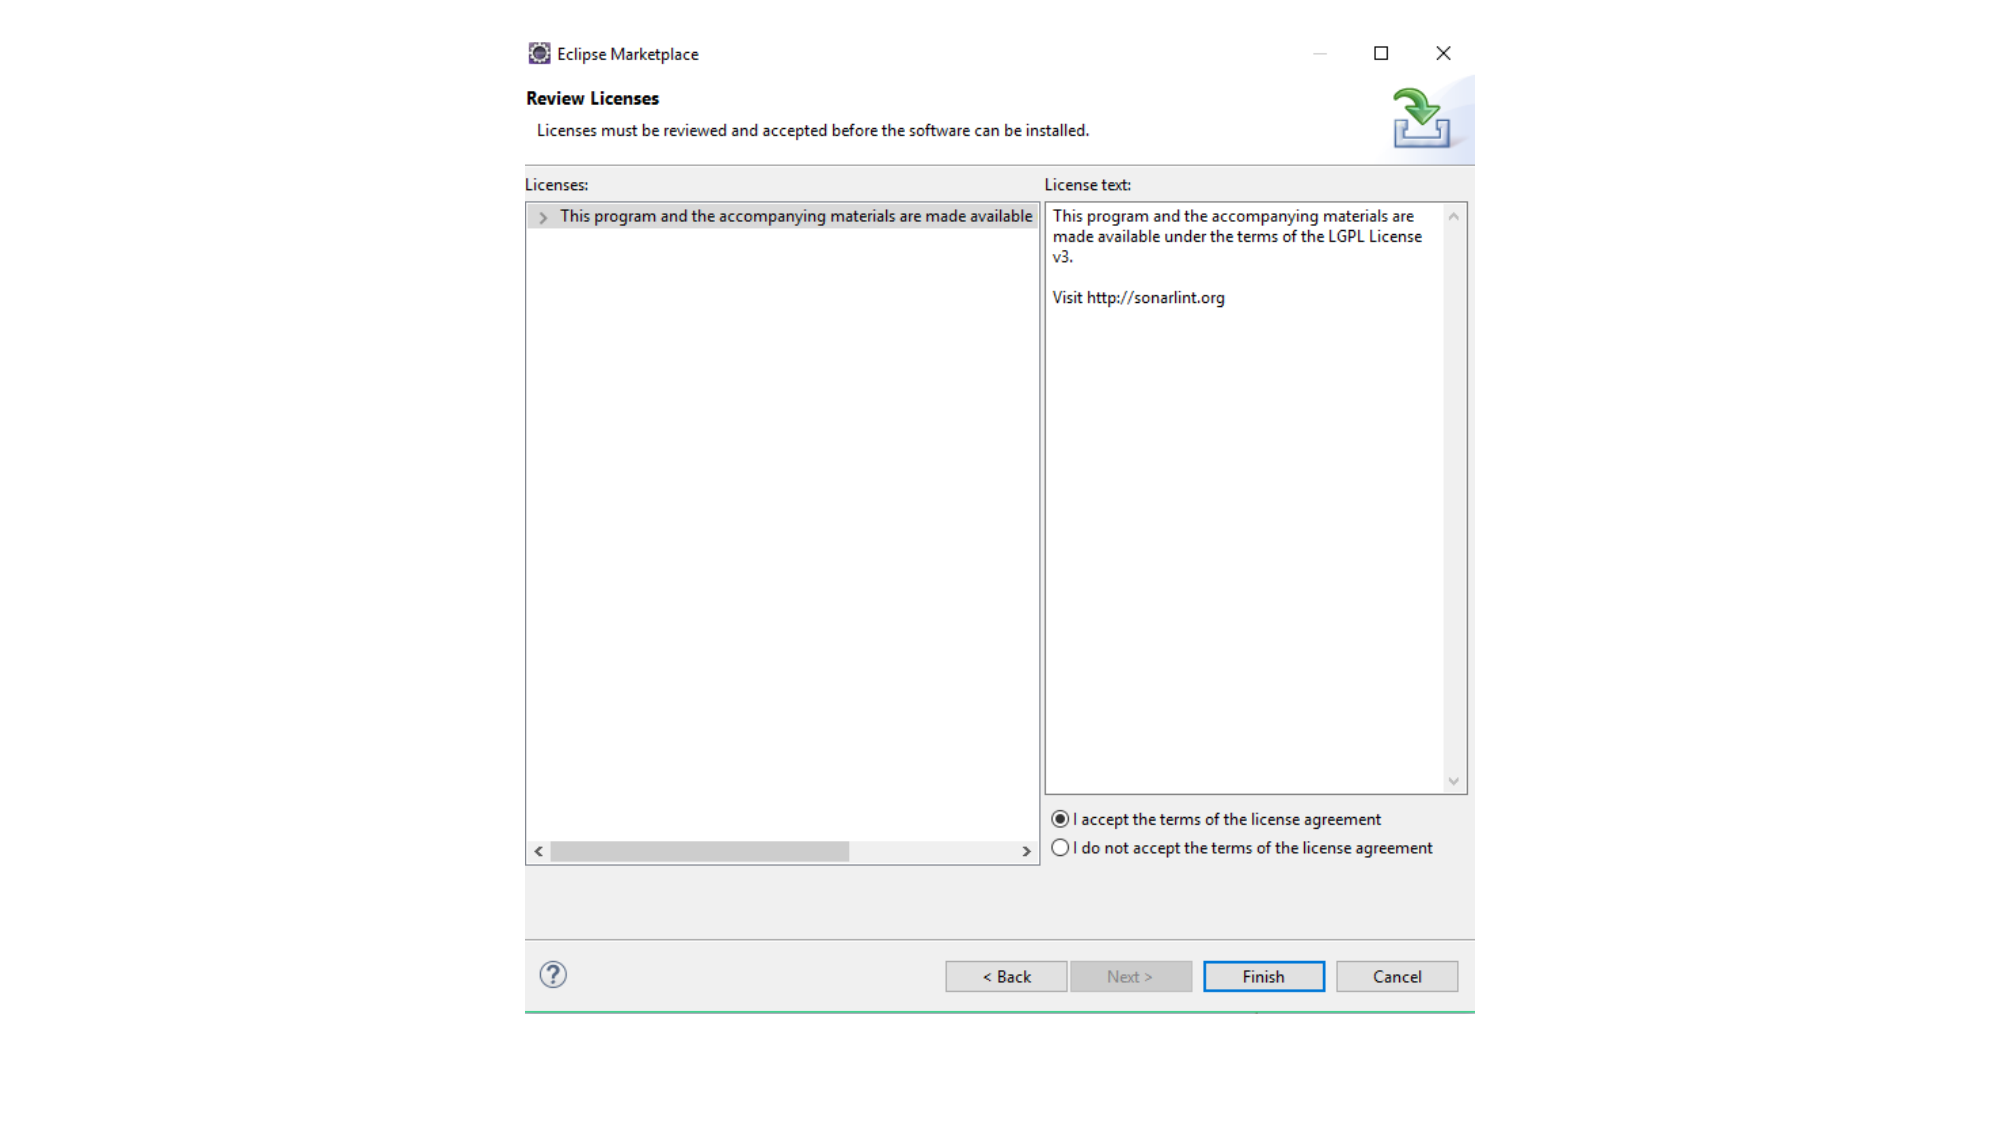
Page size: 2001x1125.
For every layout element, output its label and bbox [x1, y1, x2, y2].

list [525, 37, 1475, 1014]
